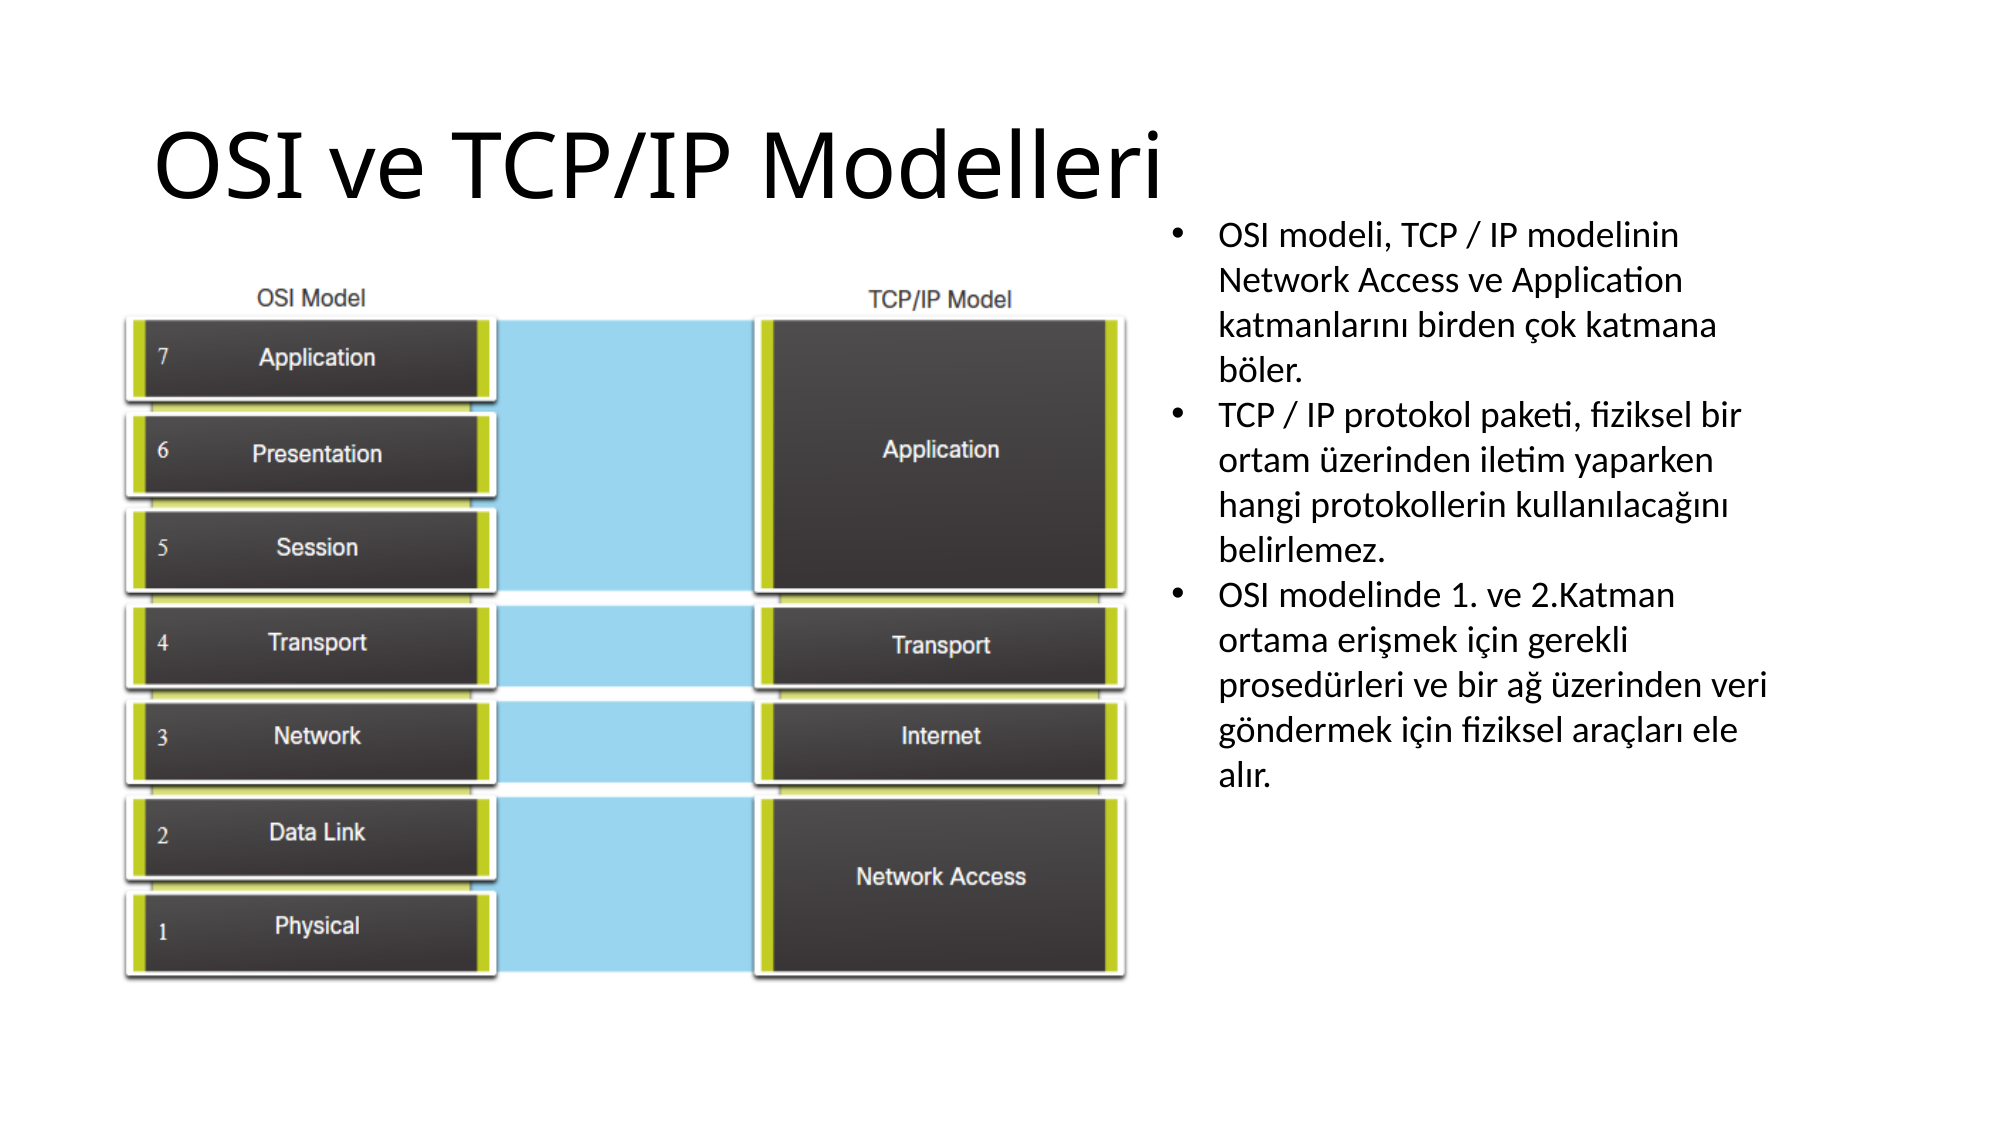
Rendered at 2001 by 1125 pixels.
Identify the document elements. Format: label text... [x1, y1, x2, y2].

title OSI ve TCP/IP Modelleri [137, 59, 1863, 278]
text_box OSI modeli, TCP / IP modelinin Network Access ve Application katmanlarını birden çok katmana böler. TCP / IP protokol paketi, fiziksel bir ortam üzerinden iletim yaparken hangi protokollerin kullanılacağını belirlemez. OSI modelinde 1. ve 2.Katman ortama erişmek için gerekli prosedürleri ve bir ağ üzerinden veri göndermek için fiziksel araçları ele alır. [1156, 202, 1800, 803]
picture [115, 277, 1135, 992]
